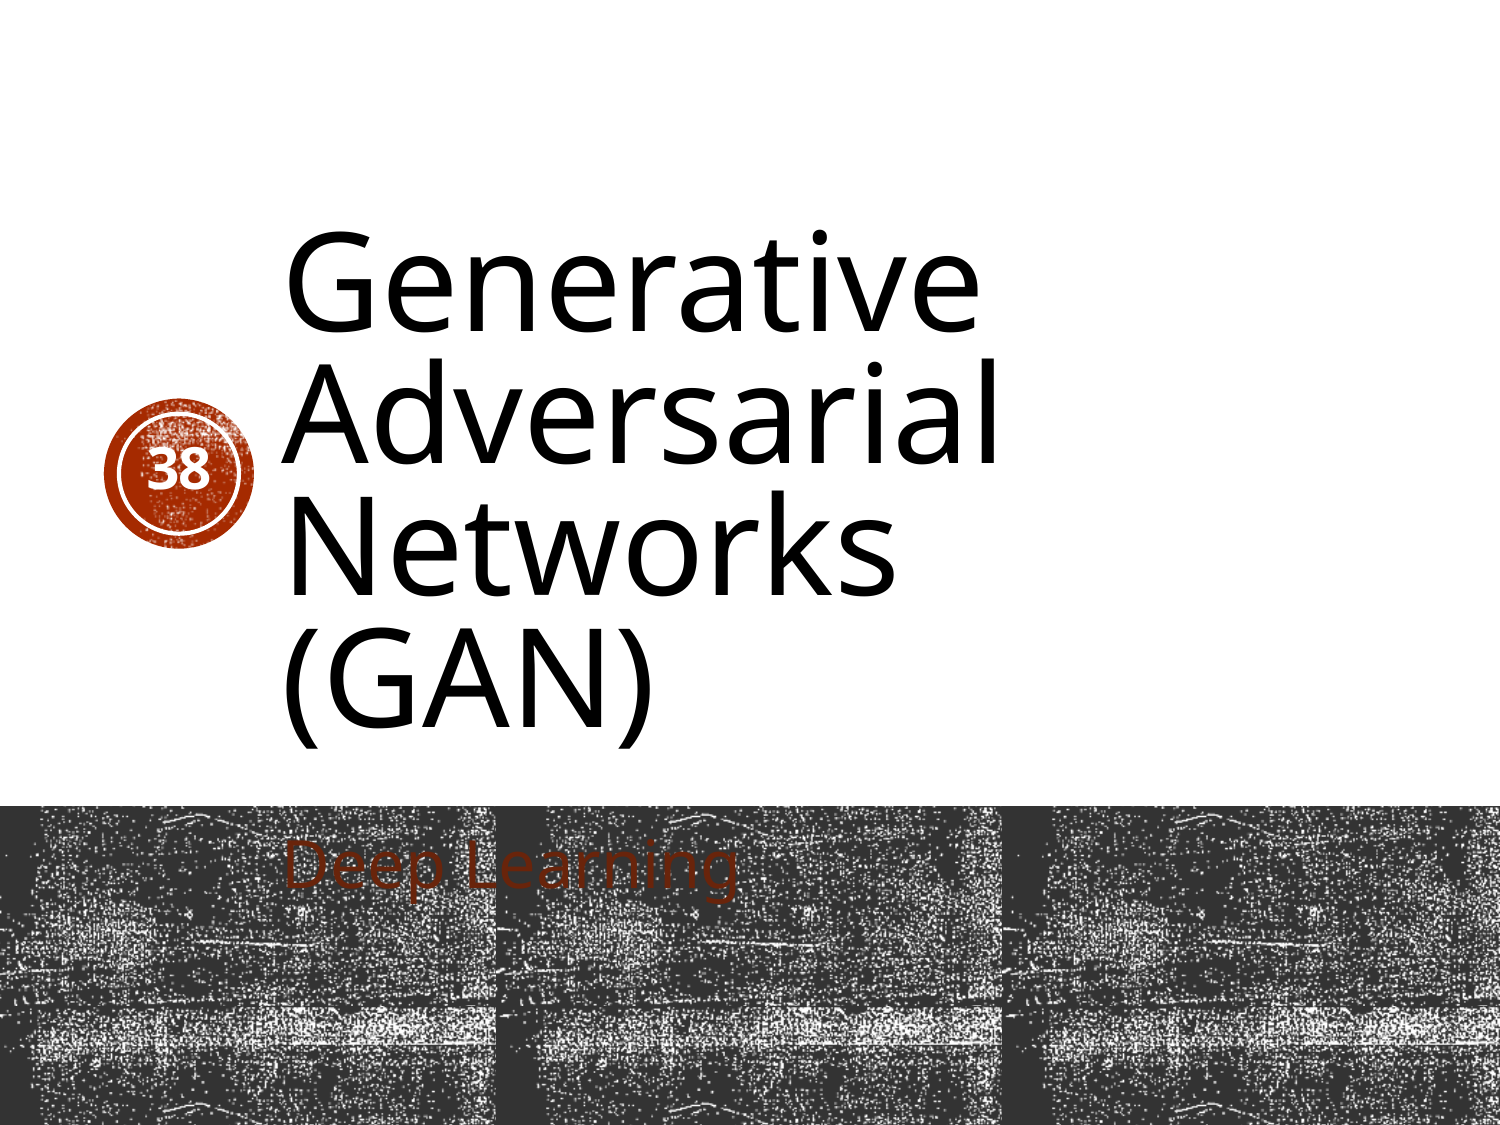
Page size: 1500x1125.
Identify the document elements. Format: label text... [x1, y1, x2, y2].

list Deep Learning [266, 823, 1381, 999]
title Generative Adversarial Networks (GAN) [266, 201, 1409, 779]
slide_number 38 [105, 411, 253, 530]
